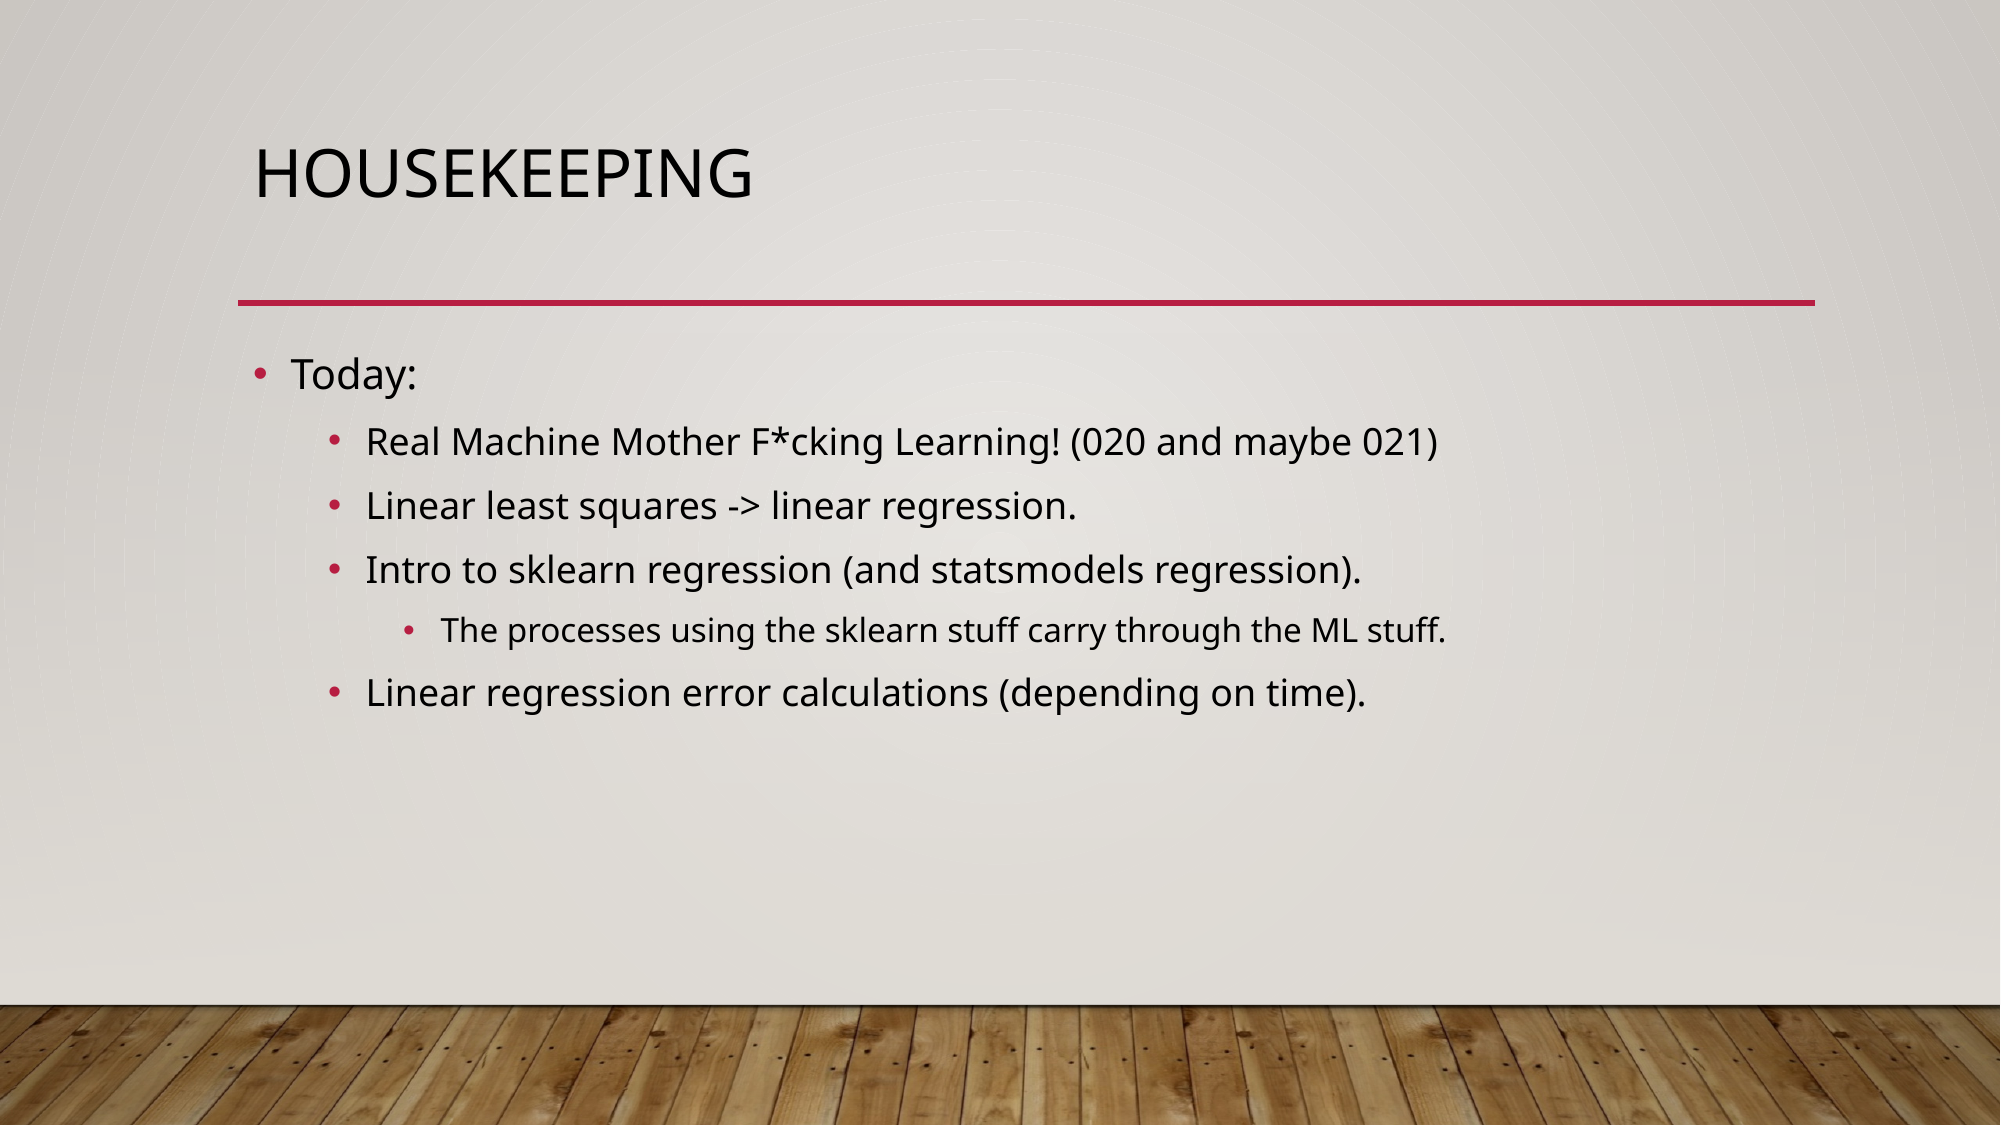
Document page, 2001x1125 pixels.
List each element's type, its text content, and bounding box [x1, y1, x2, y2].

list Today: Real Machine Mother F*cking Learning! (020 and maybe 021) Linear least squares -> linear regression. Intro to sklearn regression (and statsmodels regression). The processes using the sklearn stuff carry through the ML stuff. Linear regression error calculations (depending on time). [238, 330, 1814, 897]
picture [0, 1005, 2000, 1125]
title Housekeeping [238, 131, 1814, 305]
